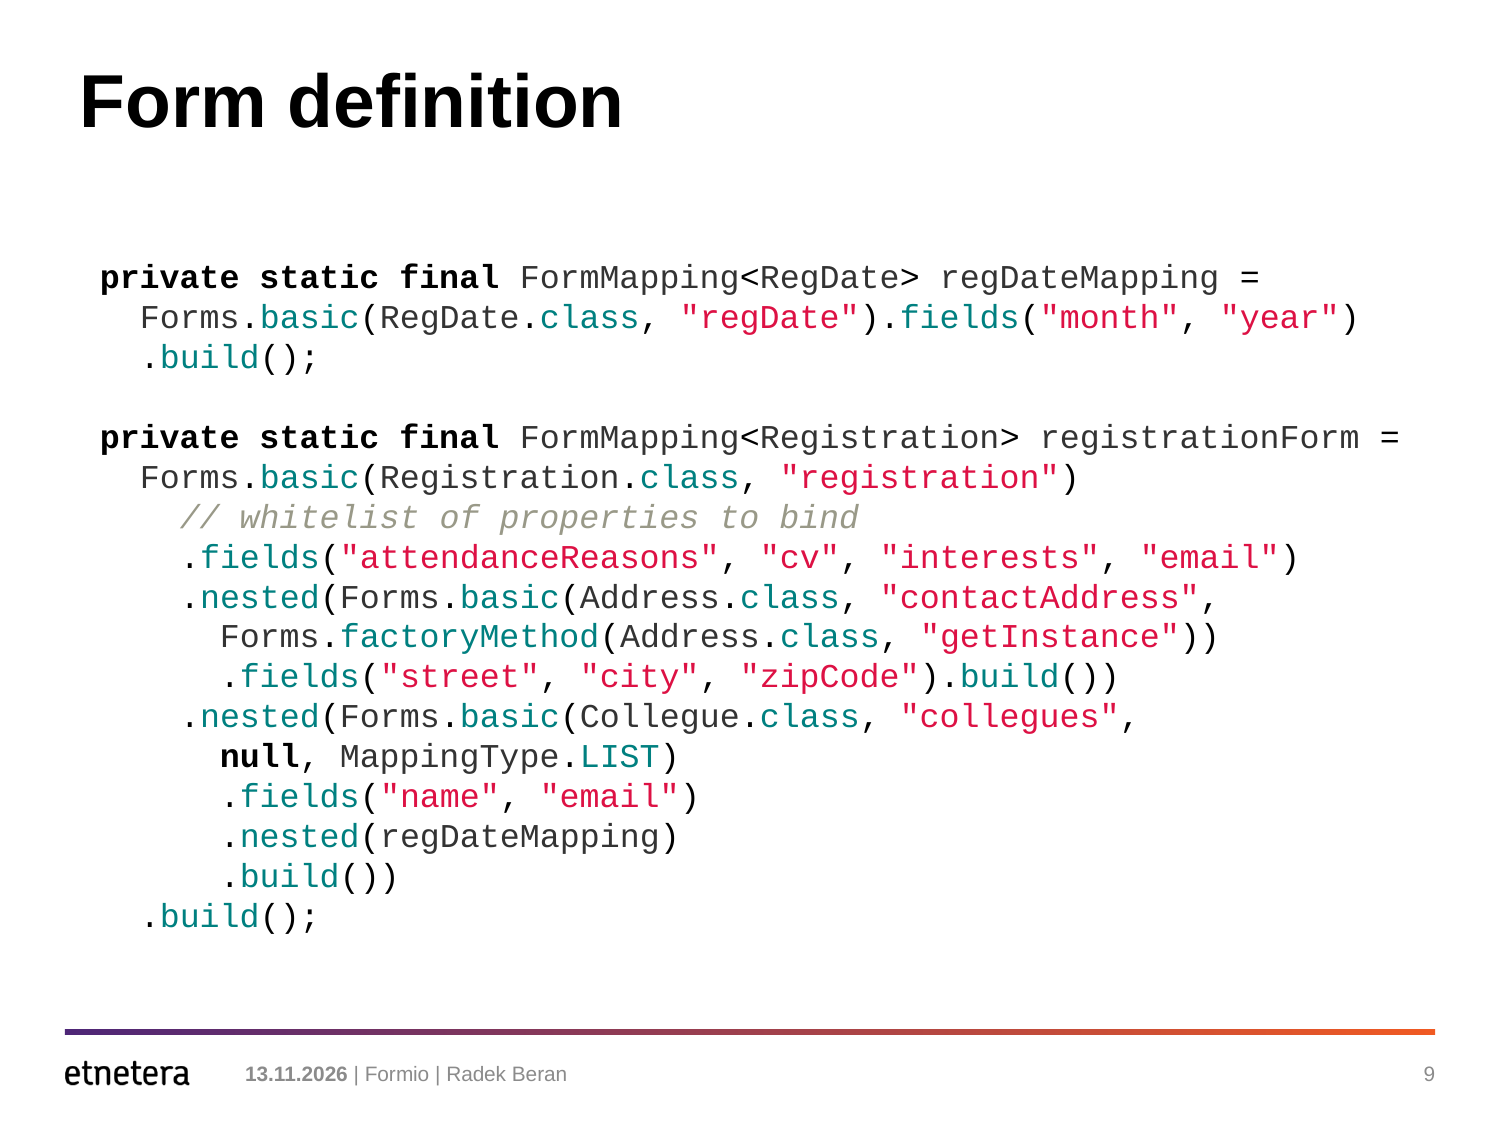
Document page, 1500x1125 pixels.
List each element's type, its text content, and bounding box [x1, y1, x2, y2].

title Form definition [64, 45, 1436, 161]
text_box private static final FormMapping<RegDate> regDateMapping = Forms.basic(RegDate.class, "regDate").fields("month", "year") .build(); private static final FormMapping<Registration> registrationForm = Forms.basic(Registration.class, "registration") // whitelist of properties to bind .fields("attendanceReasons", "cv", "interests", "email") .nested(Forms.basic(Address.class, "contactAddress", Forms.factoryMethod(Address.class, "getInstance")) .fields("street", "city", "zipCode").build()) .nested(Forms.basic(Collegue.class, "collegues", null, MappingType.LIST) .fields("name", "email") .nested(regDateMapping) .build()) .build(); [99, 255, 1401, 935]
picture [56, 1054, 198, 1091]
slide_number 9 [1085, 1042, 1436, 1103]
slide_number 26. 3. 2014 | Formio | Radek Beran [230, 1042, 811, 1103]
